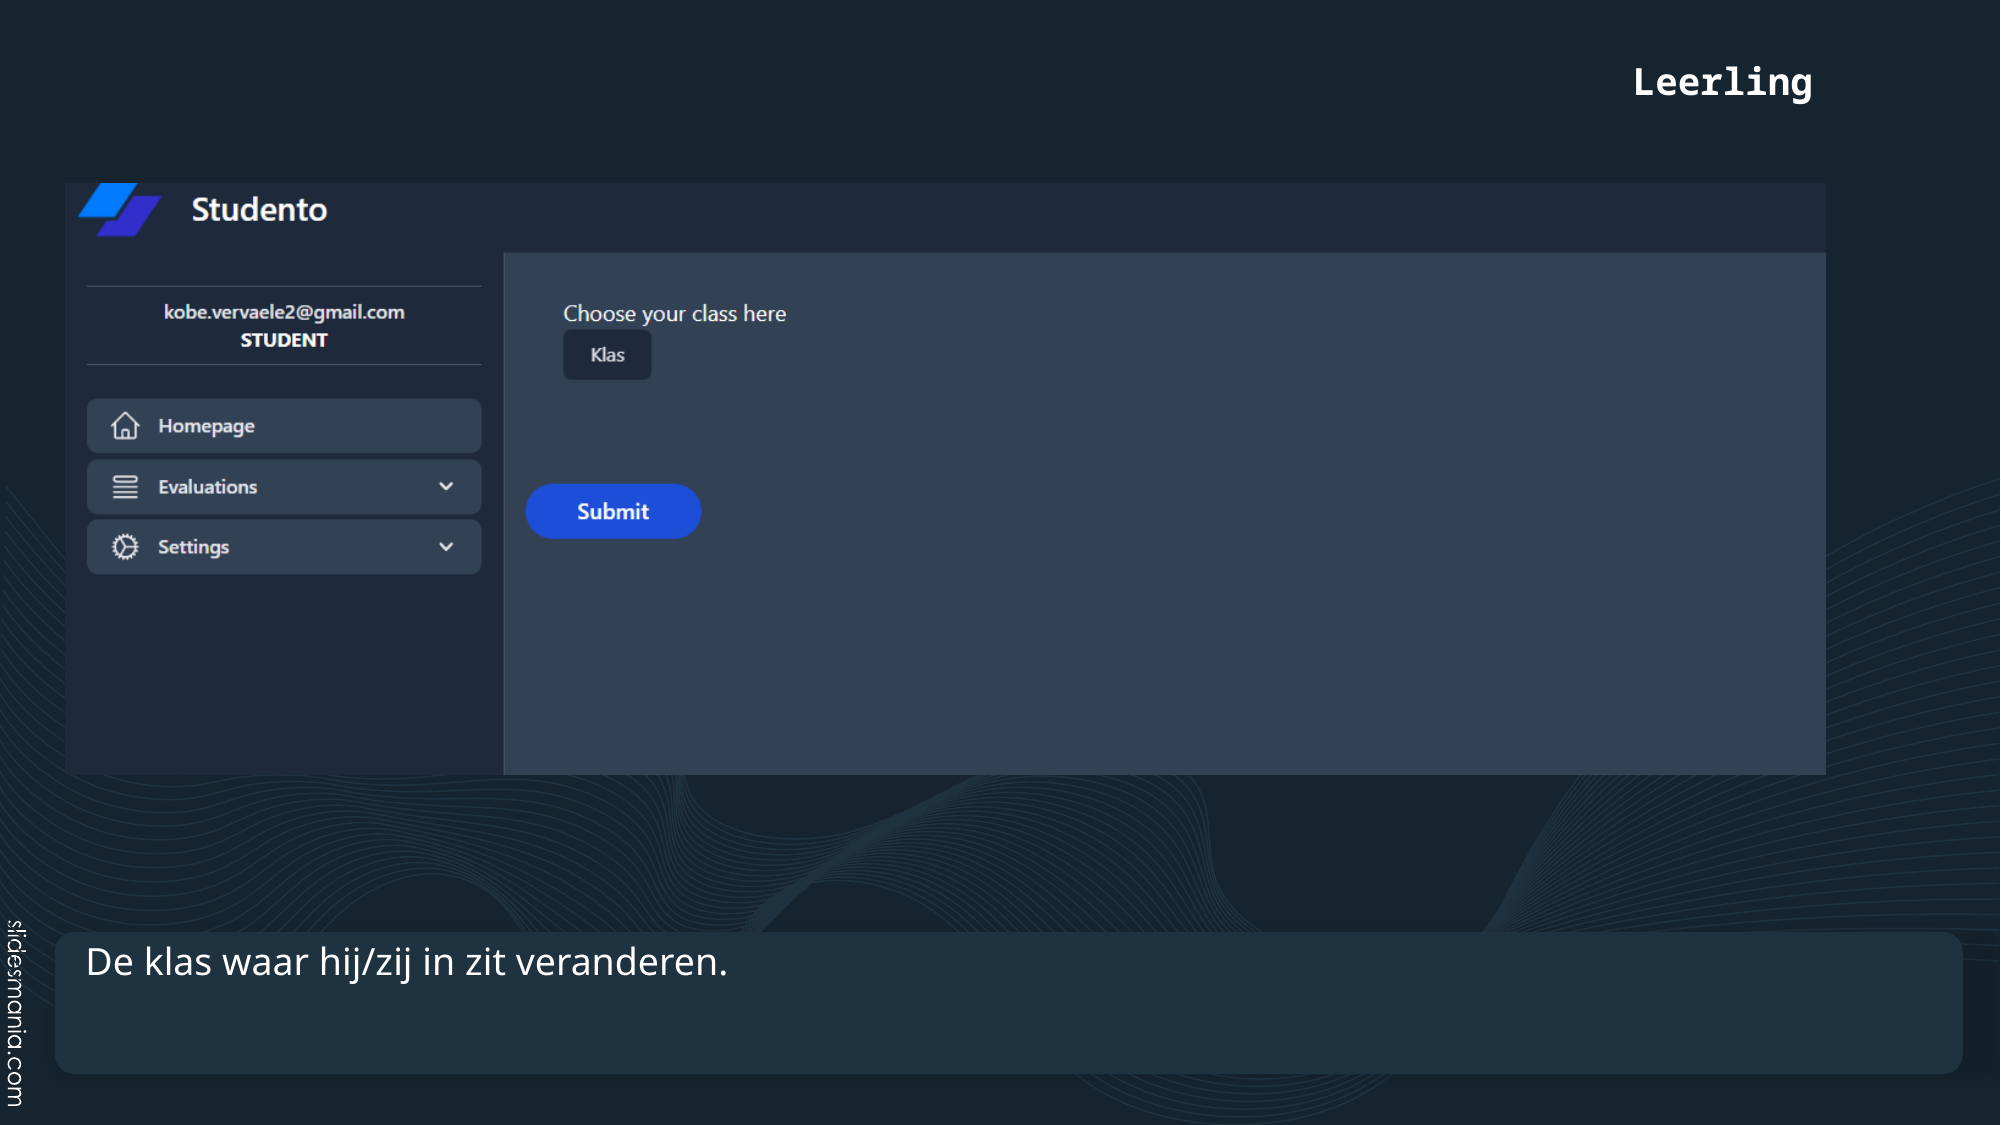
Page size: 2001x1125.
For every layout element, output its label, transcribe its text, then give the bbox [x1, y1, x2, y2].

picture [64, 183, 1826, 775]
text_box [54, 932, 1963, 1075]
list De klas waar hij/zij in zit veranderen. [65, 911, 1891, 1054]
text_box Leerling [1618, 50, 1879, 111]
